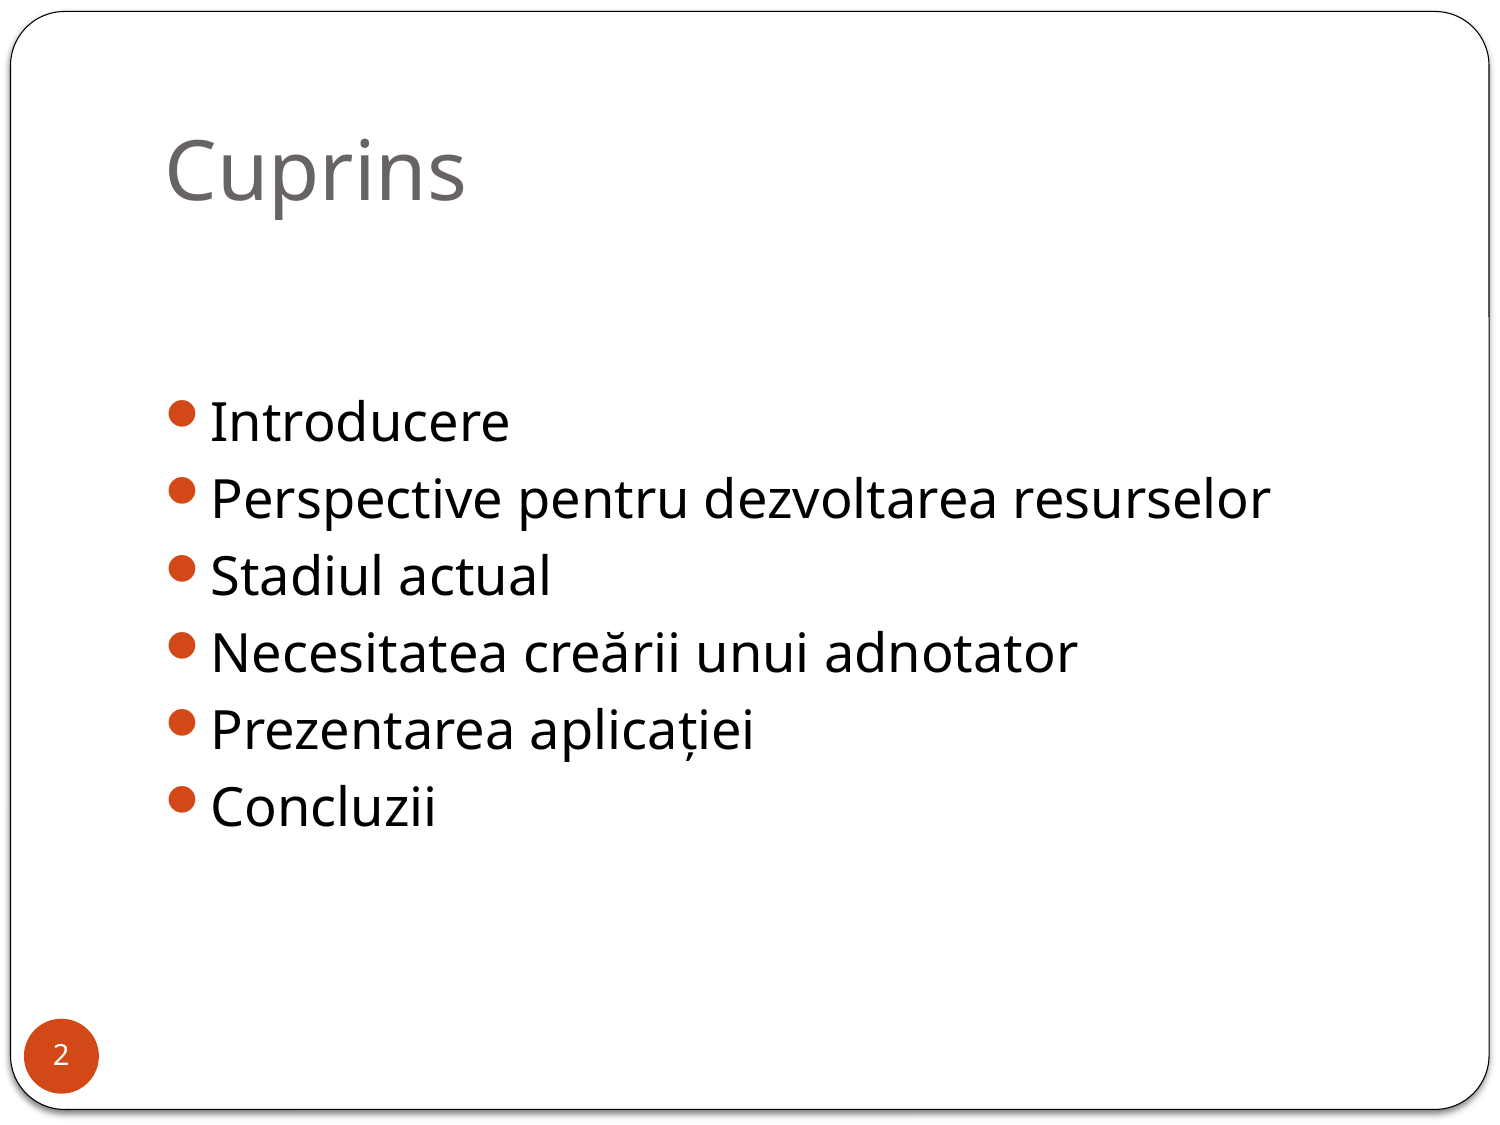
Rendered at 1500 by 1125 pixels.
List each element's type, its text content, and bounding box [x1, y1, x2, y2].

list Introducere Perspective pentru dezvoltarea resurselor Stadiul actual Necesitatea creării unui adnotator Prezentarea aplicației Concluzii [150, 237, 1425, 988]
title Cuprins [150, 45, 1425, 233]
slide_number 2 [23, 1018, 99, 1094]
